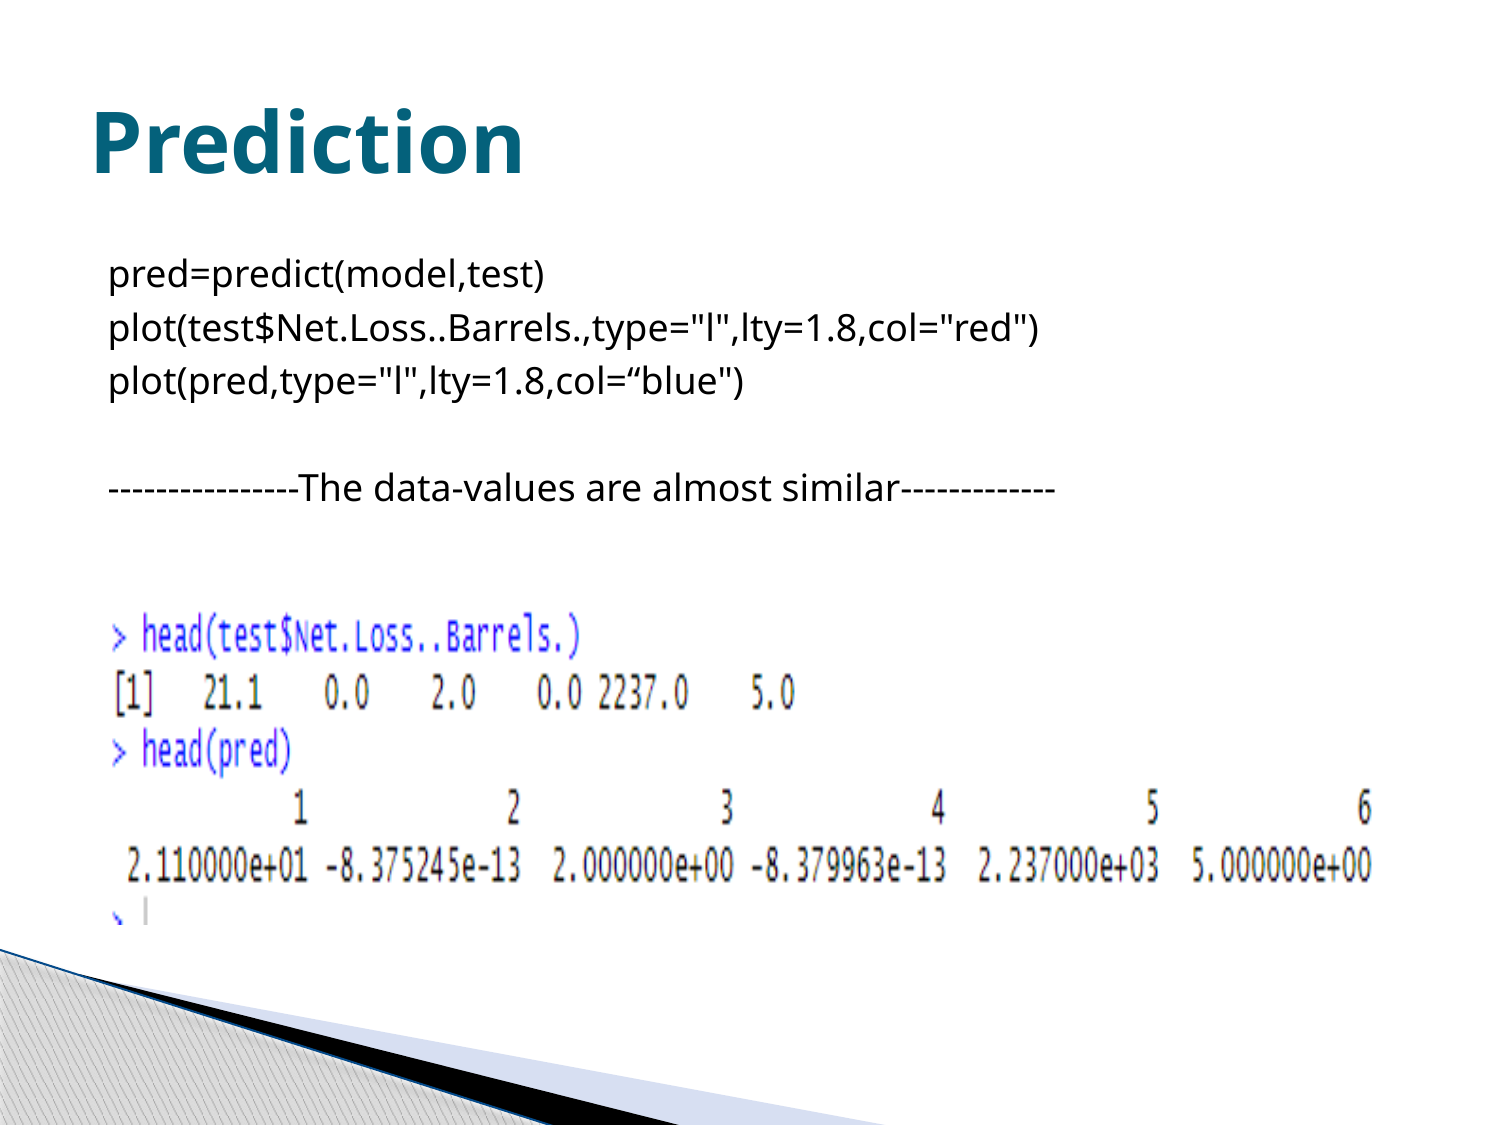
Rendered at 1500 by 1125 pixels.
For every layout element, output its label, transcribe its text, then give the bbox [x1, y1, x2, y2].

title Prediction [75, 45, 1425, 233]
list pred=predict(model,test) plot(test$Net.Loss..Barrels.,type="l",lty=1.8,col="red") plot(pred,type="l",lty=1.8,col=“blue") ----------------The data-values are almost similar------------- [75, 243, 1425, 986]
picture [112, 599, 1401, 926]
